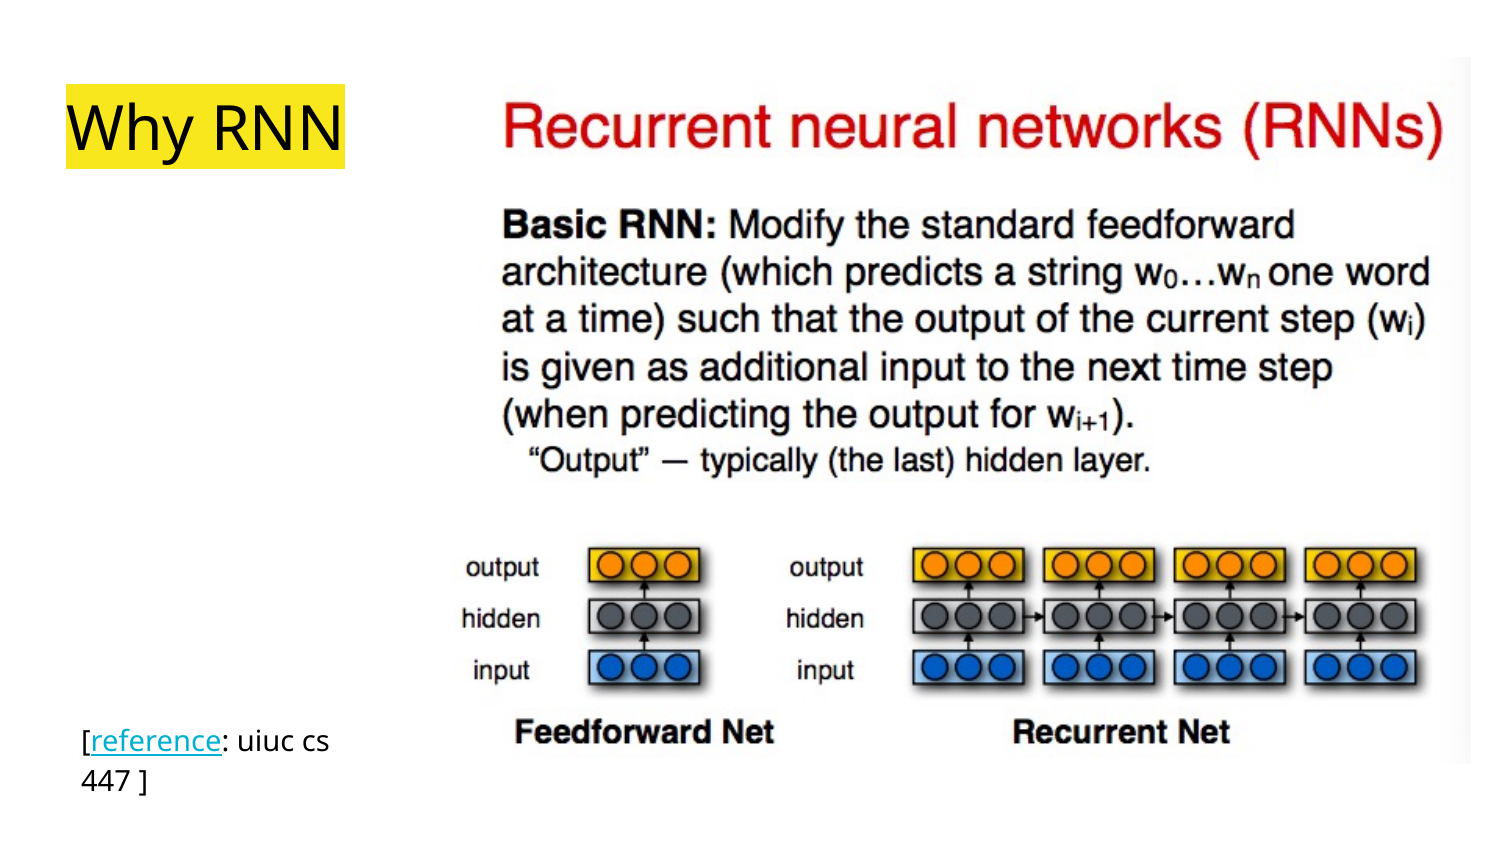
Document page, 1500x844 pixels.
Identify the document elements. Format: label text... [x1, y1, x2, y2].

picture [428, 57, 1471, 765]
text_box [reference: uiuc cs 447 ] [66, 707, 388, 802]
title Why RNN [51, 72, 423, 167]
